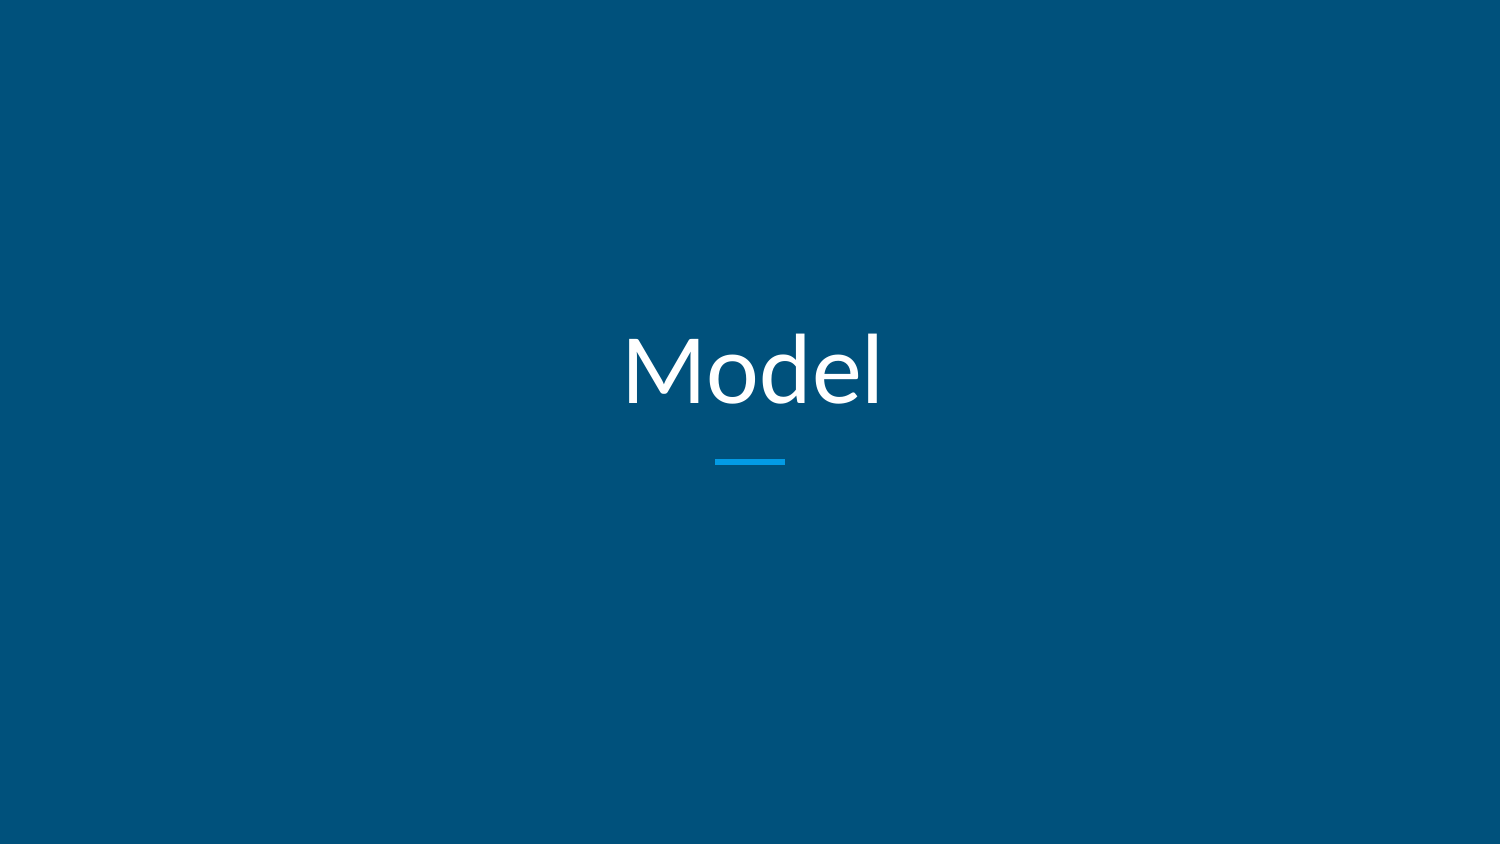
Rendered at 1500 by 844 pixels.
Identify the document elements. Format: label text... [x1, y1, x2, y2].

title Model [78, 289, 1428, 439]
